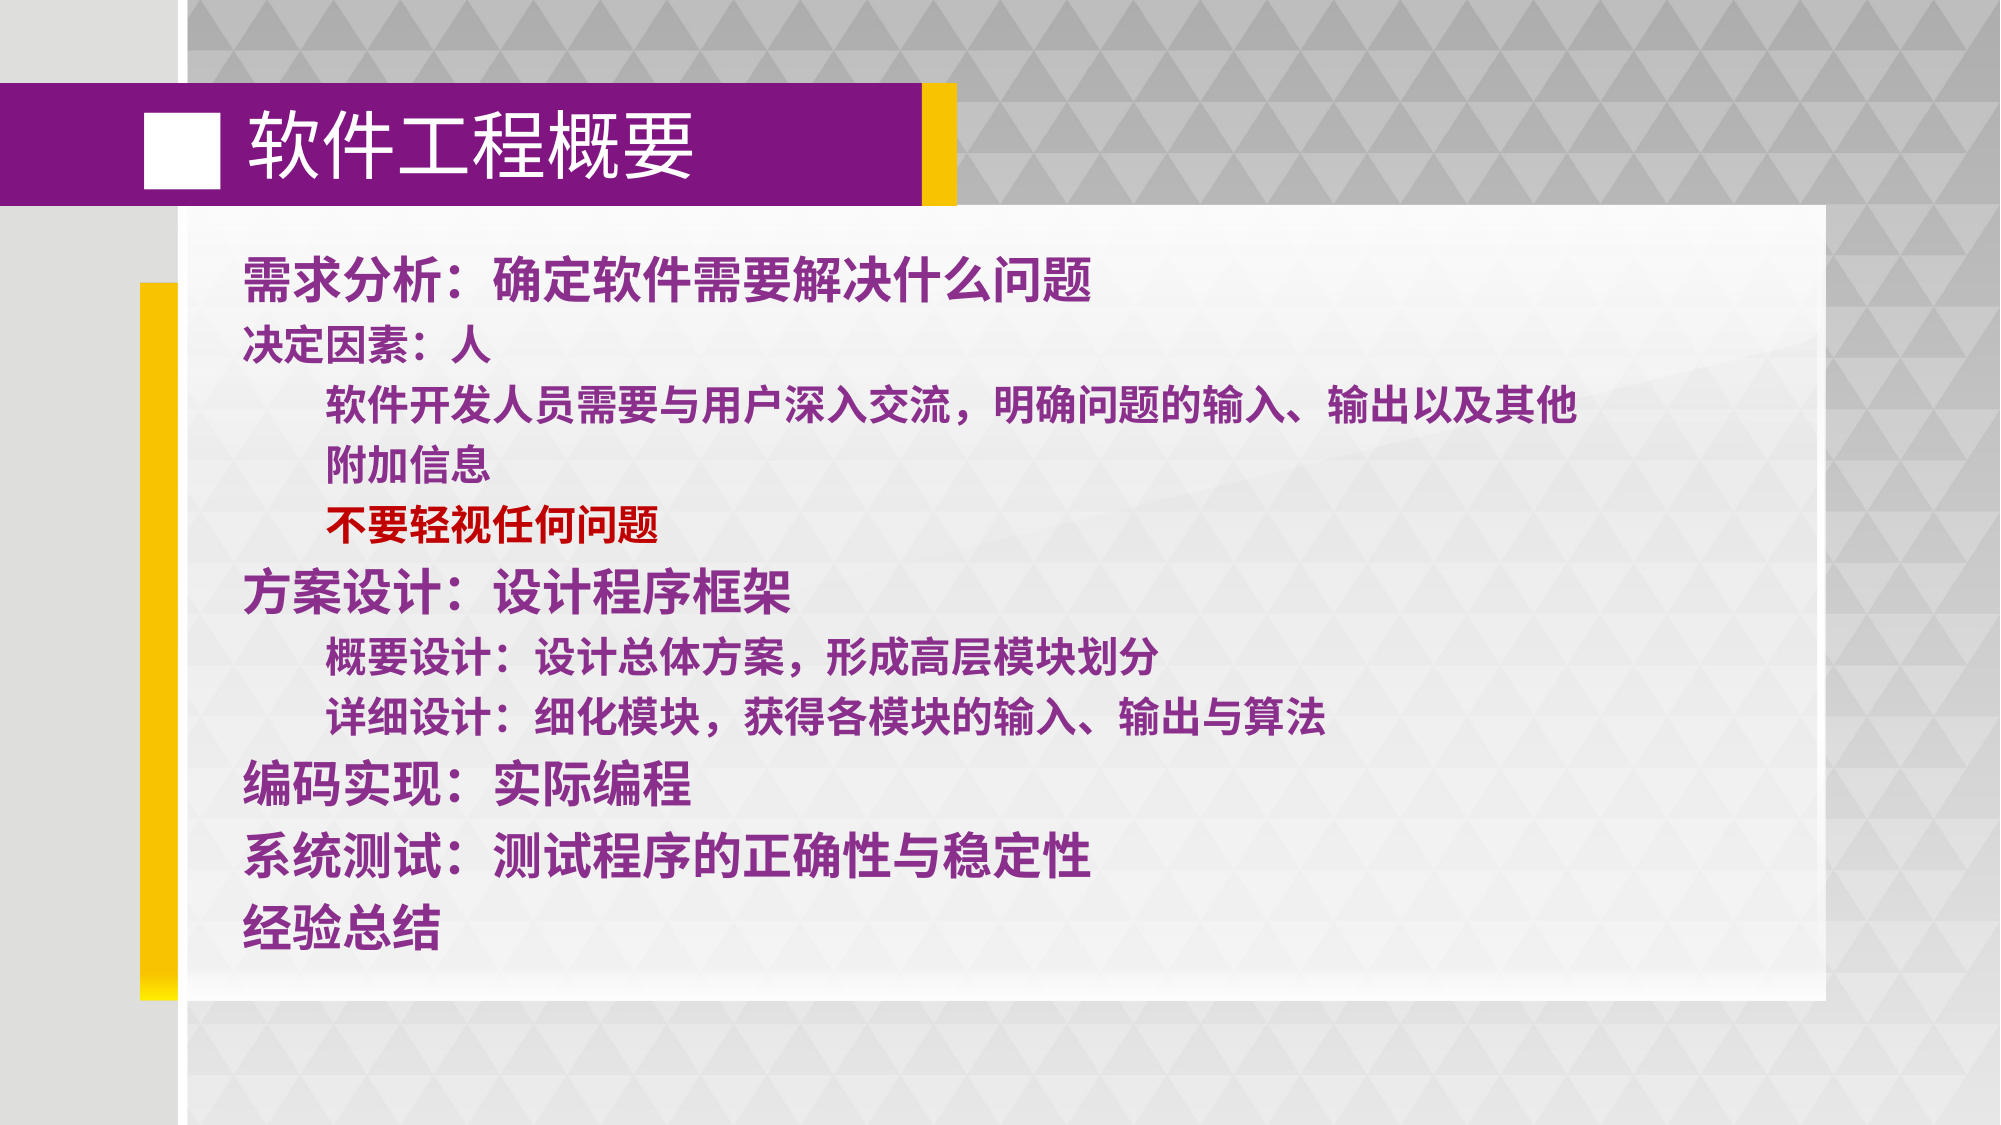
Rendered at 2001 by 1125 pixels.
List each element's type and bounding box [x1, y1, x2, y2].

text_box [120, 69, 714, 206]
picture [0, 0, 2000, 1125]
